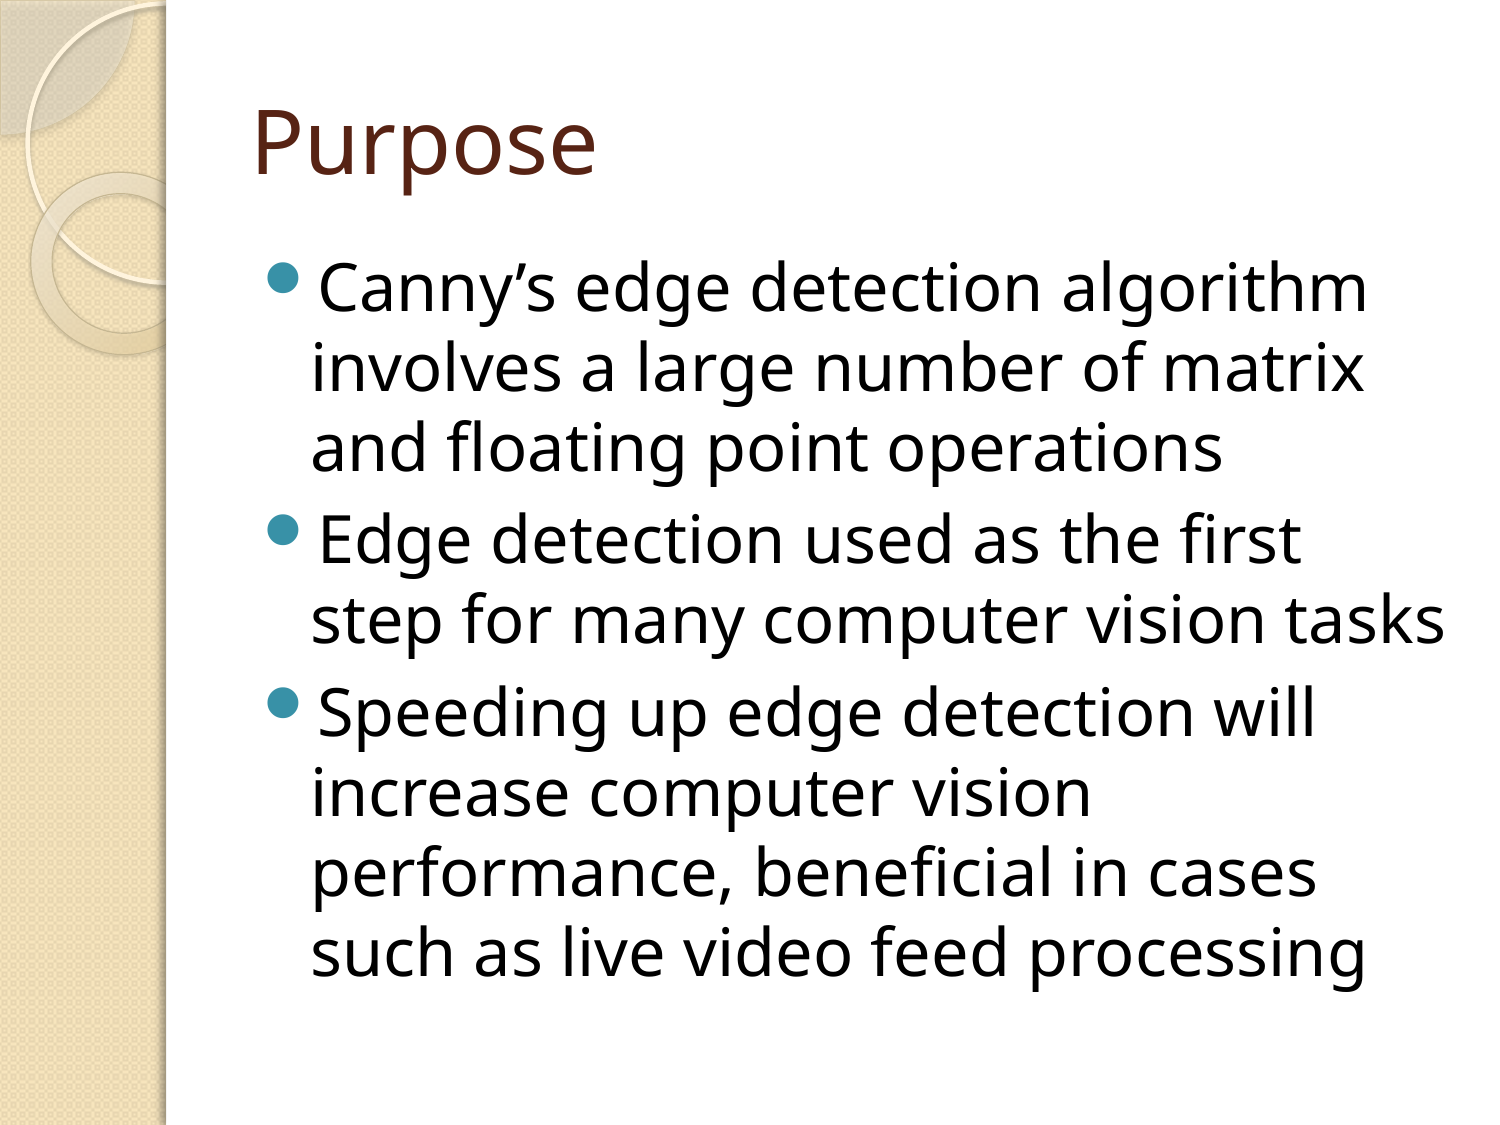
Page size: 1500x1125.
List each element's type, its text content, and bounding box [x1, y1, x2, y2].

title Purpose [235, 45, 1466, 233]
list Canny’s edge detection algorithm involves a large number of matrix and floating point operations Edge detection used as the first step for many computer vision tasks Speeding up edge detection will increase computer vision performance, beneficial in cases such as live video feed processing [235, 237, 1466, 1025]
